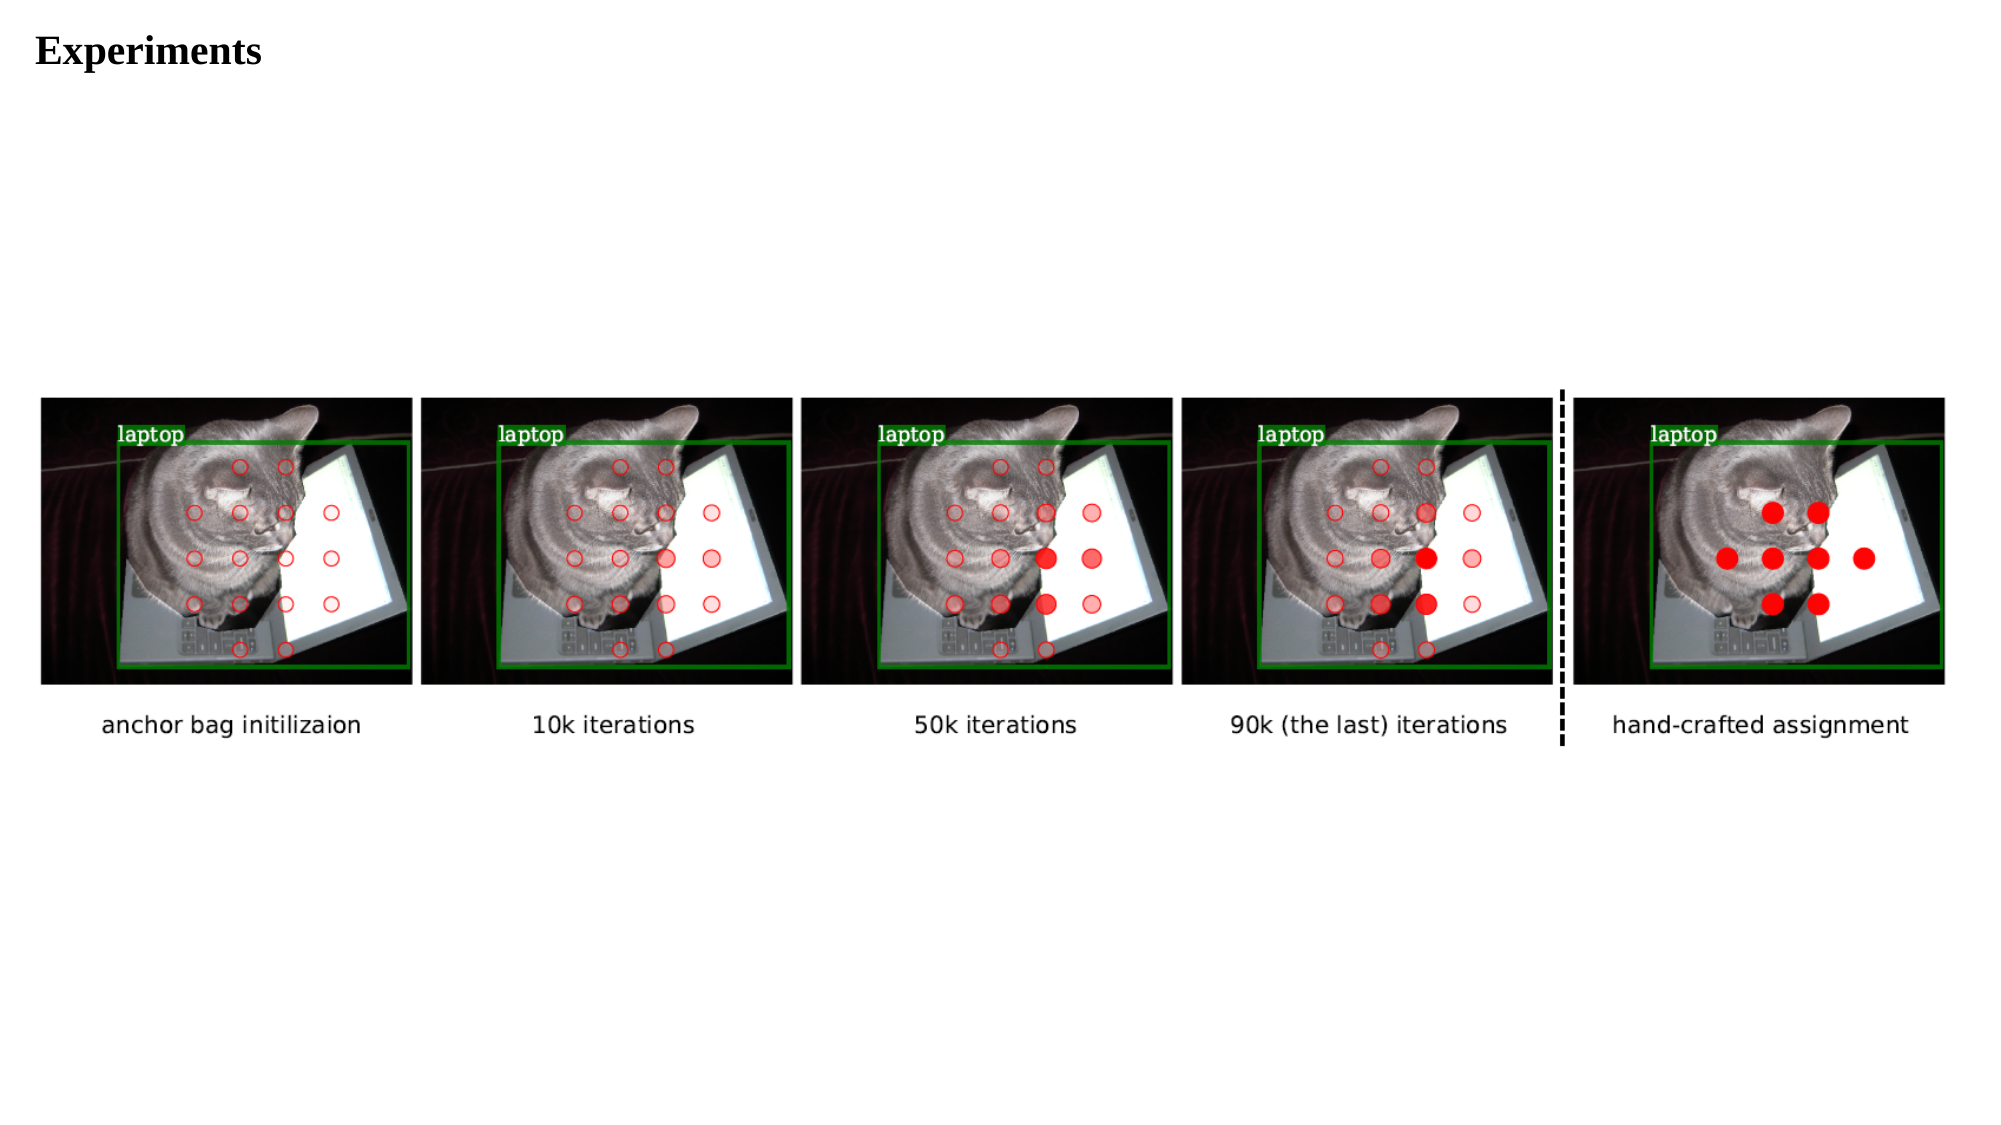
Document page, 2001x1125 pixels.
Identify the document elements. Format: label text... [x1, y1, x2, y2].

text_box Experiments [20, 15, 281, 80]
picture [0, 347, 2000, 778]
